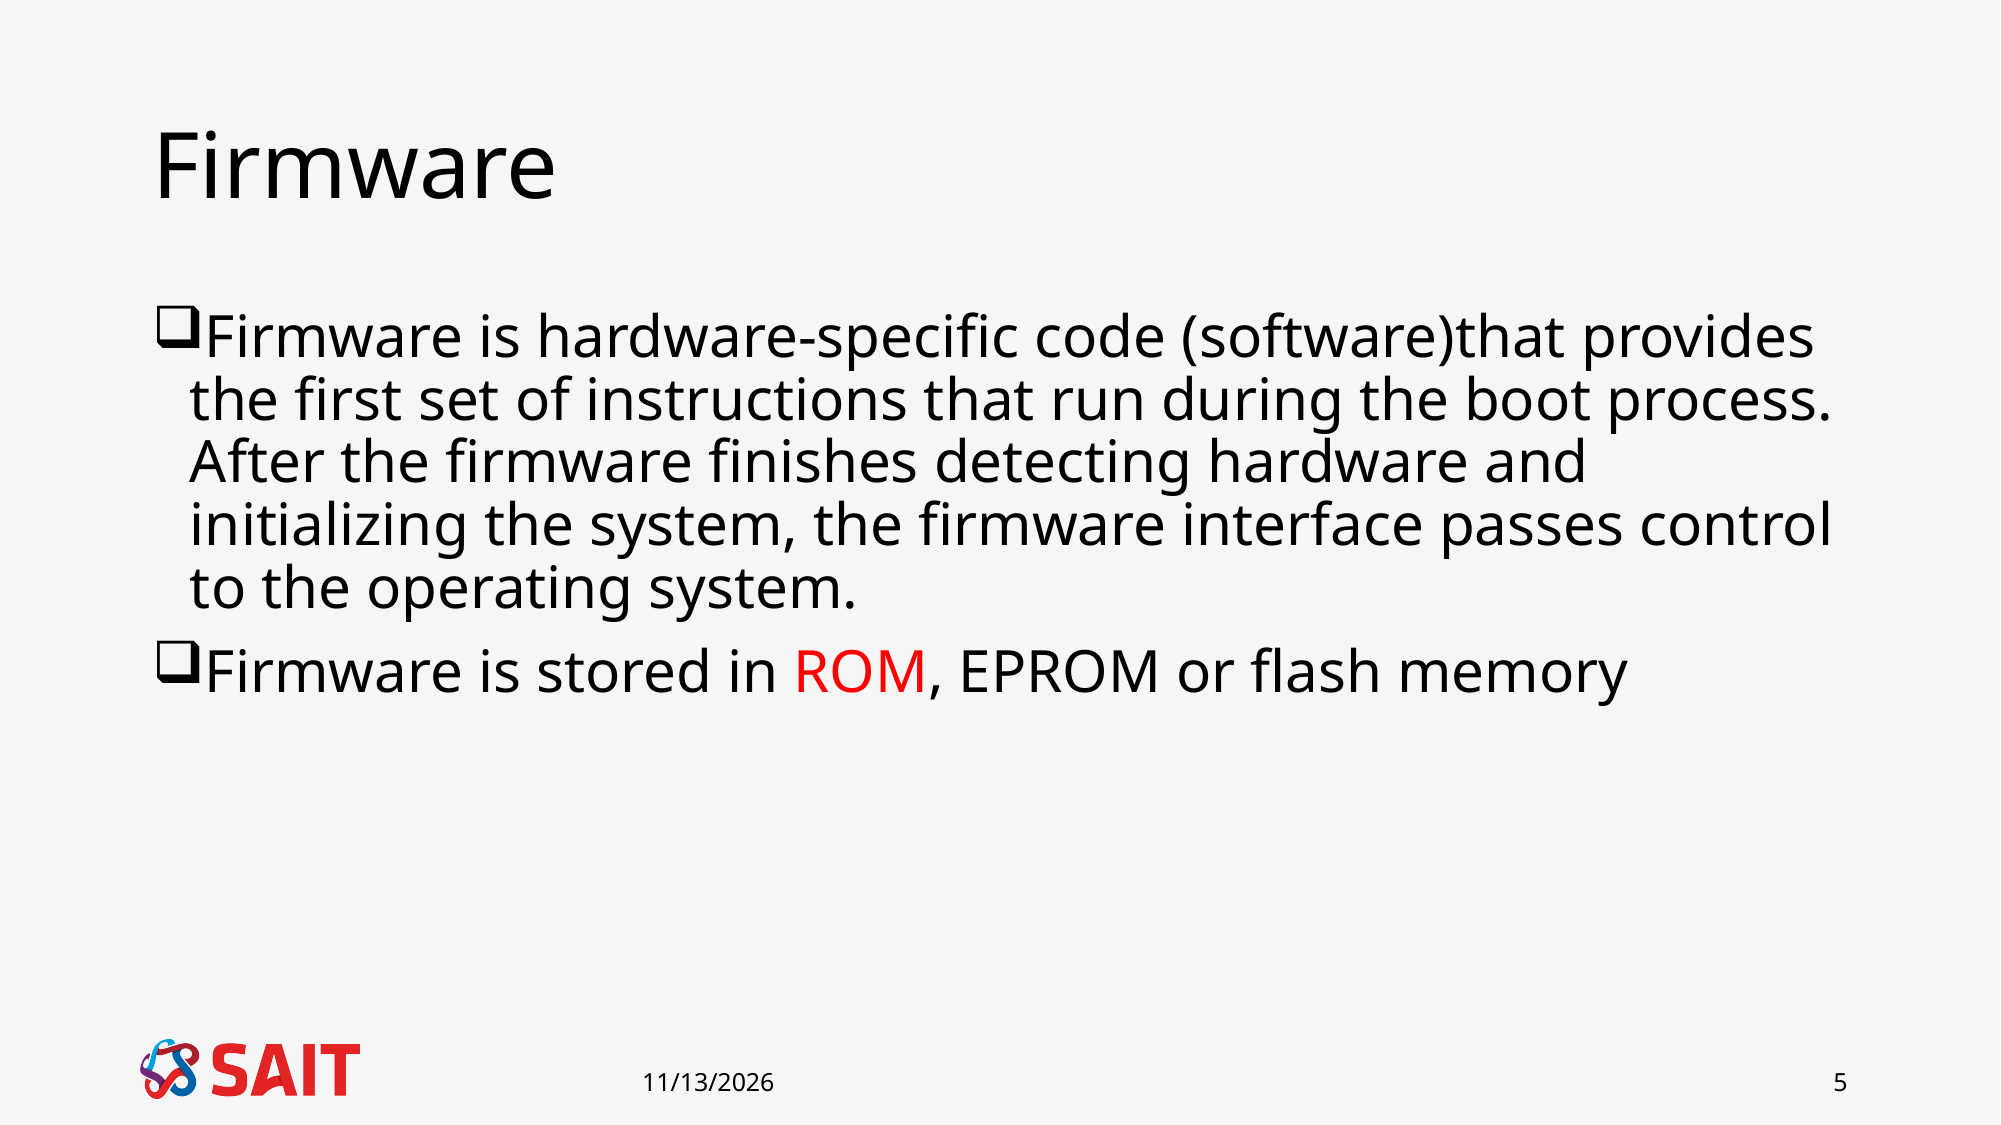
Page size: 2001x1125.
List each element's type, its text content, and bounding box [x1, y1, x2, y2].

slide_number 5 [1718, 1048, 1863, 1109]
list Firmware is hardware-specific code (software)that provides the first set of instructions that run during the boot process. After the firmware finishes detecting hardware and initializing the system, the firmware interface passes control to the operating system. Firmware is stored in ROM, EPROM or flash memory [137, 299, 1863, 1014]
picture [114, 1013, 386, 1125]
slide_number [627, 1048, 830, 1109]
title Firmware [137, 59, 1863, 278]
